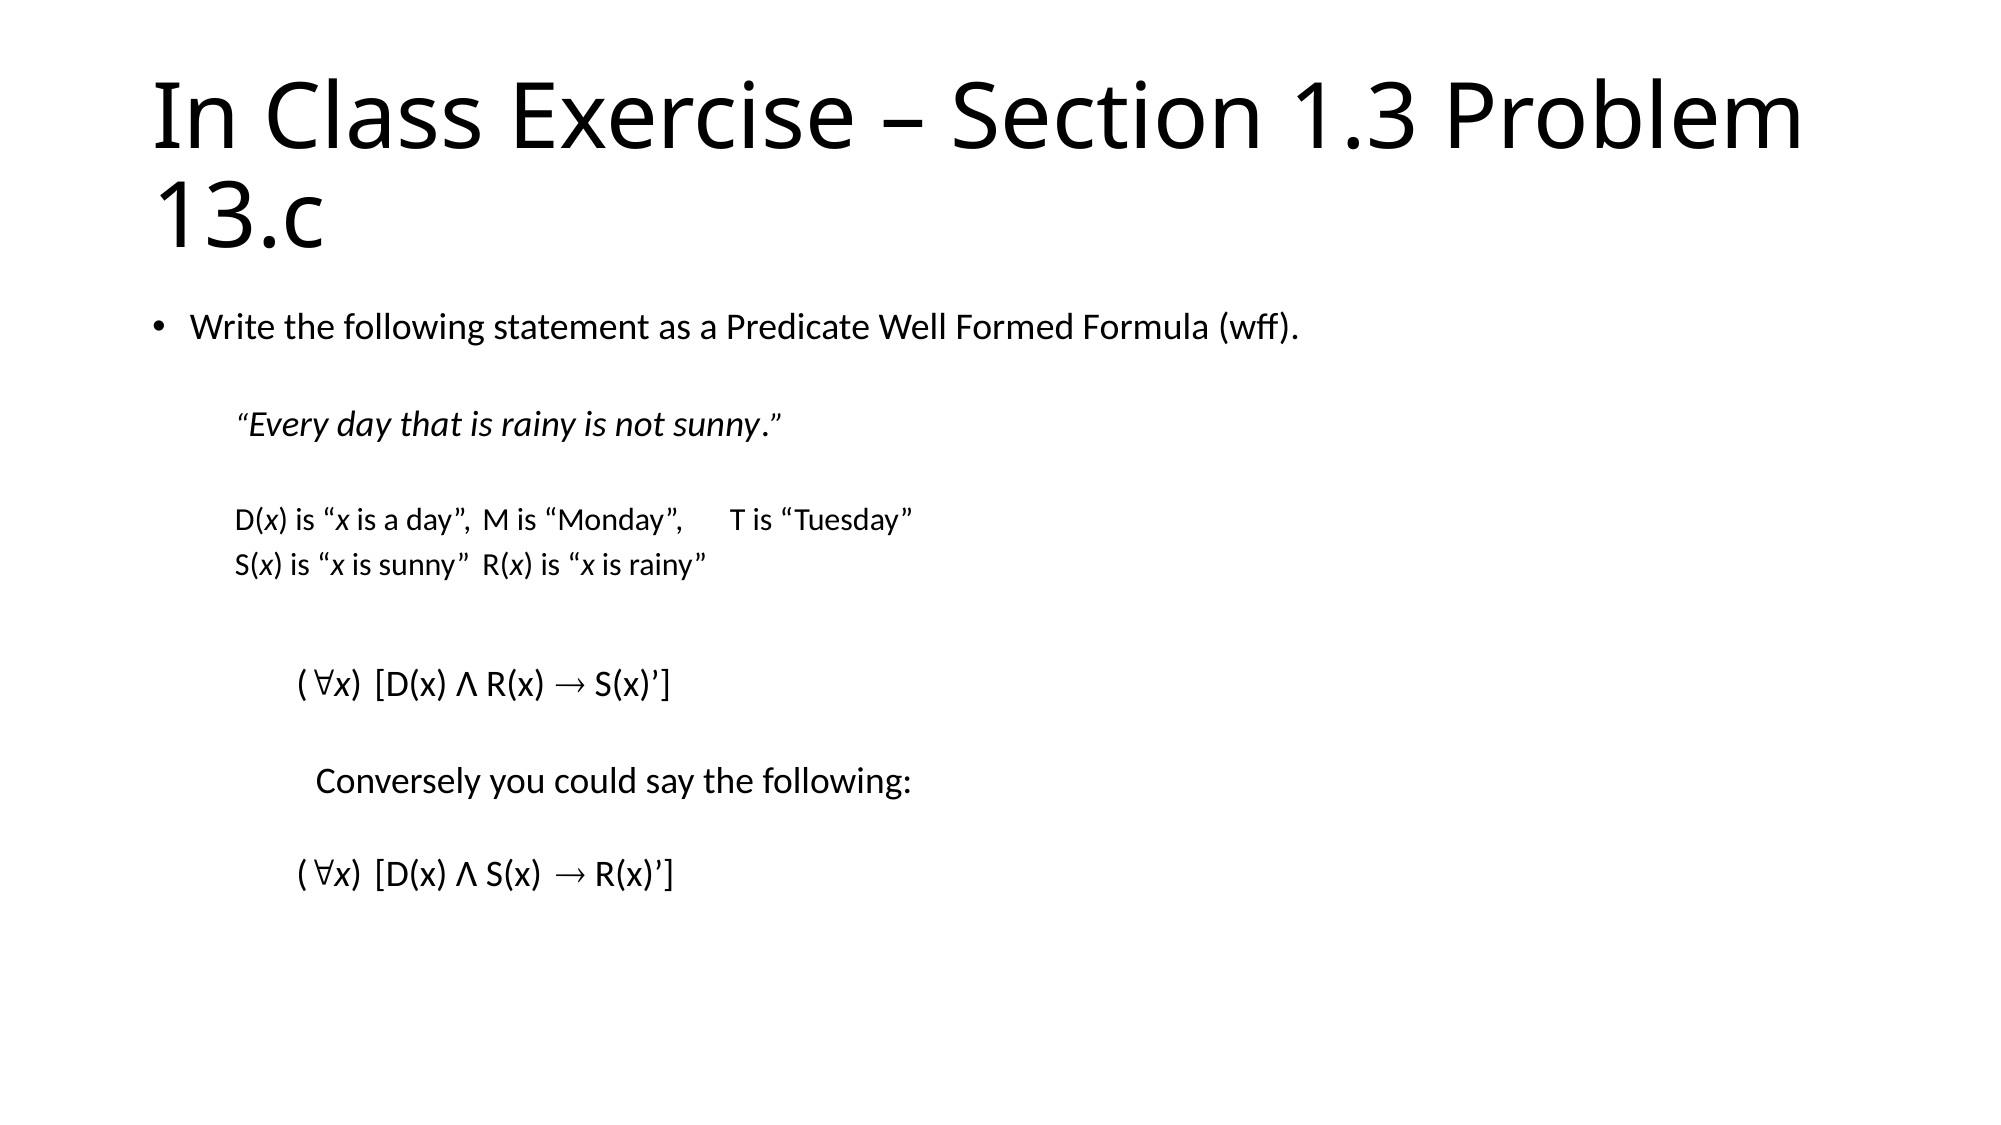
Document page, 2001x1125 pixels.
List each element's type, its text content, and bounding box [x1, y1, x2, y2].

text_box  R(x)’] [541, 841, 707, 902]
text_box Conversely you could say the following: [301, 748, 928, 809]
list Write the following statement as a Predicate Well Formed Formula (wff). “Every day that is rainy is not sunny.” D(x) is “x is a day”, M is “Monday”, T is “Tuesday” S(x) is “x is sunny” R(x) is “x is rainy” [137, 299, 1863, 591]
text_box [D(x) Λ R(x) [359, 651, 540, 711]
title In Class Exercise – Section 1.3 Problem 13.c [137, 59, 1863, 278]
text_box (x) [281, 841, 359, 902]
text_box (x) [281, 651, 359, 711]
text_box [D(x) Λ S(x) [359, 841, 541, 902]
text_box  S(x)’] [540, 651, 704, 711]
